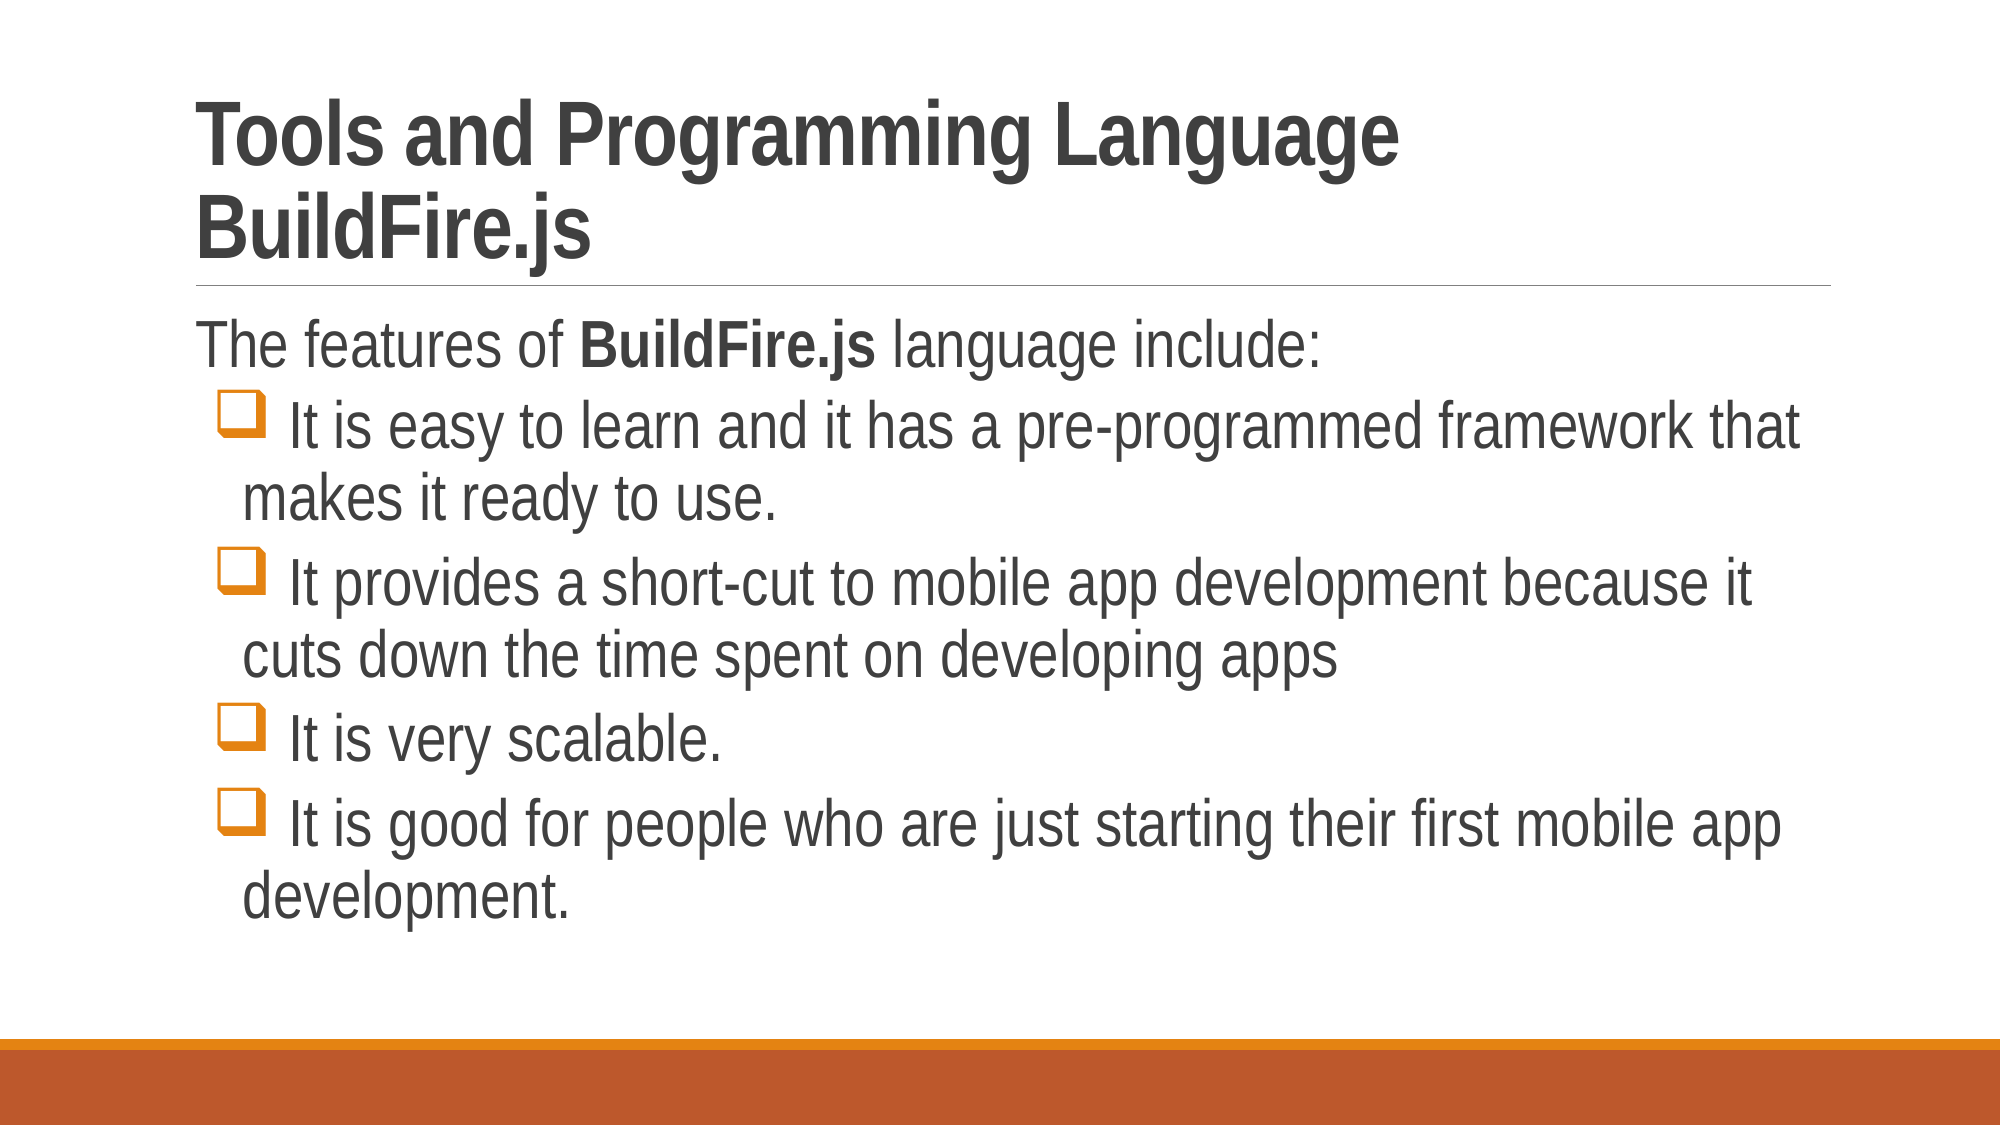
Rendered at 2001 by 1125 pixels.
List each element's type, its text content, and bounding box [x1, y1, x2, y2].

list The features of BuildFire.js language include: It is easy to learn and it has a pre-programmed framework that makes it ready to use. It provides a short-cut to mobile app development because it cuts down the time spent on developing apps It is very scalable. It is good for people who are just starting their first mobile app development. [180, 302, 1830, 963]
title Tools and Programming Language BuildFire.js [180, 47, 1830, 285]
